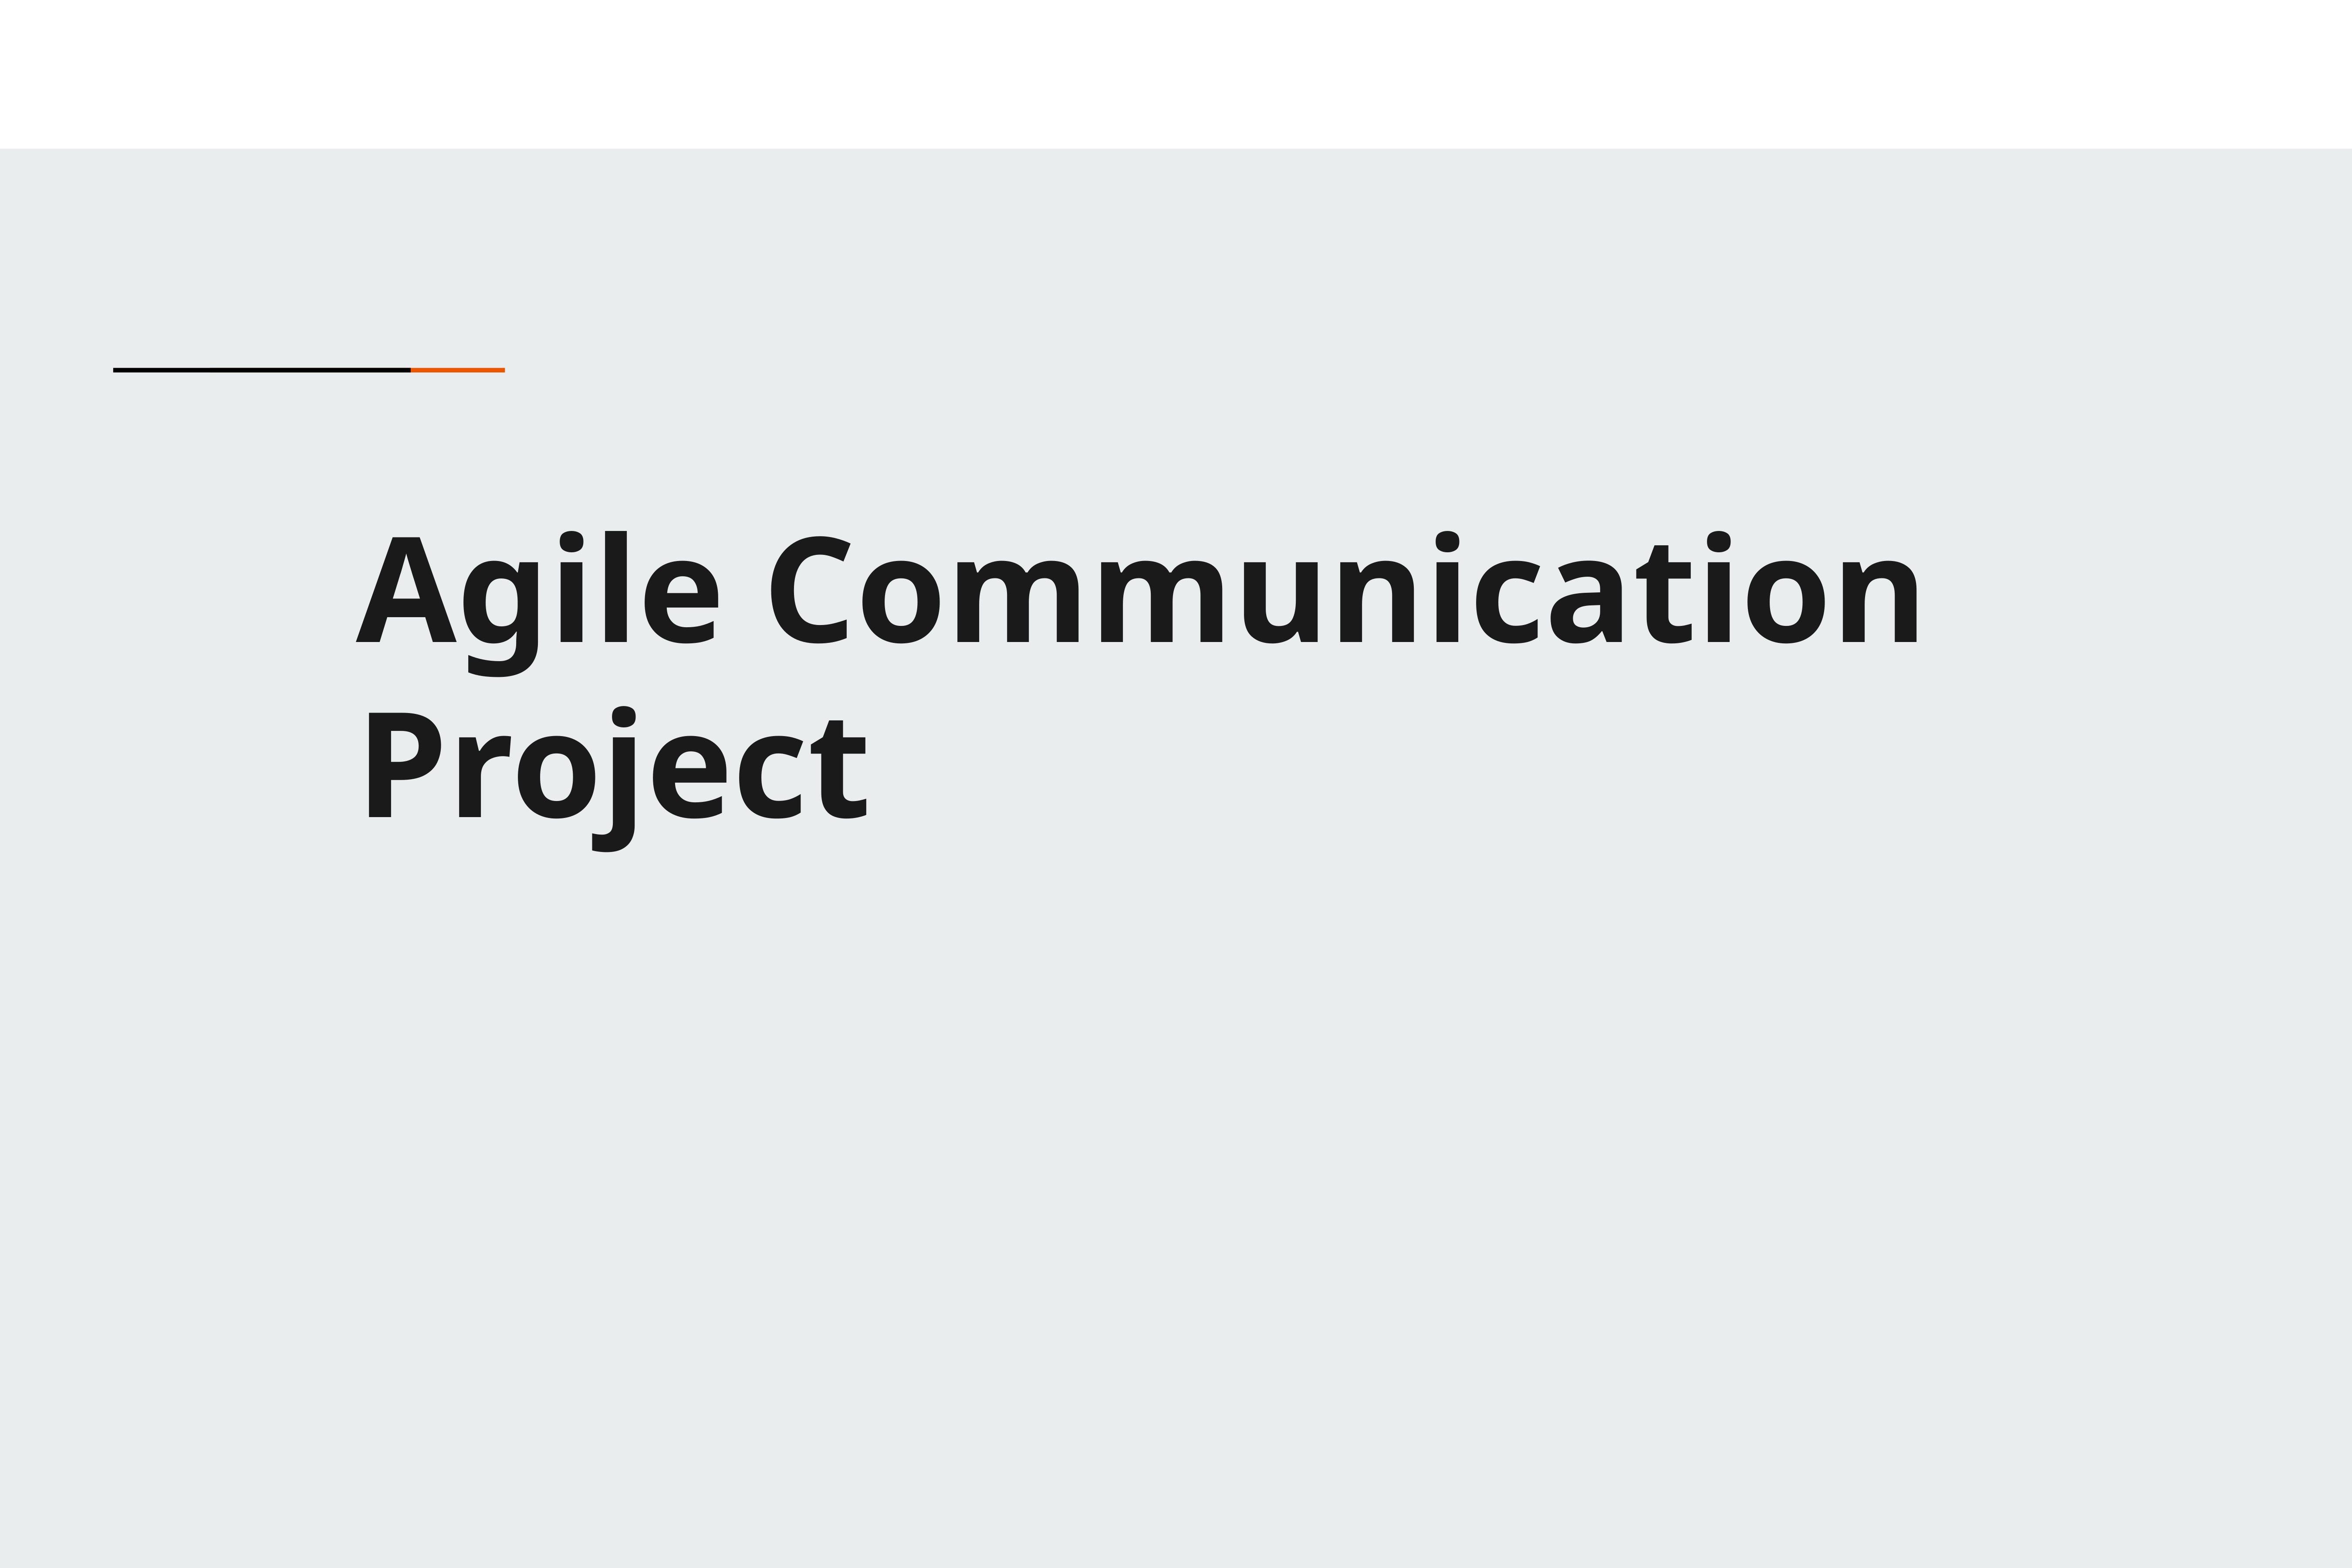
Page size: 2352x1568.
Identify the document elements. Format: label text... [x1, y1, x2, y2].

text_box Agile Communication Project [331, 471, 2021, 1097]
